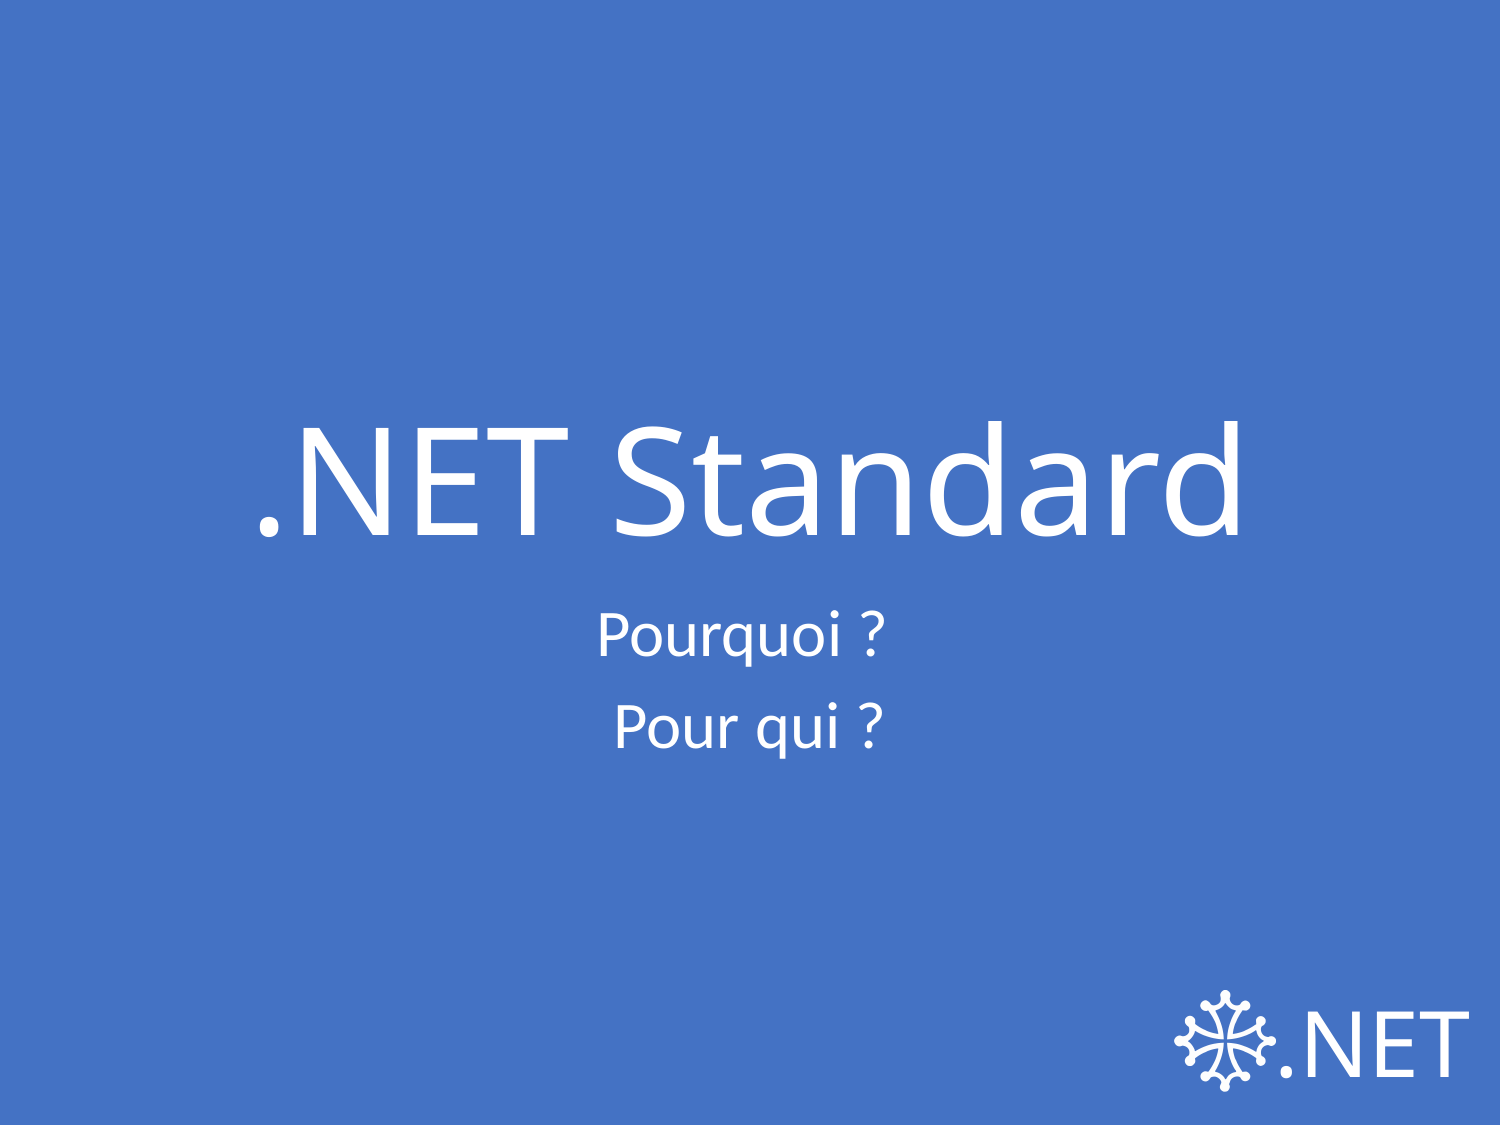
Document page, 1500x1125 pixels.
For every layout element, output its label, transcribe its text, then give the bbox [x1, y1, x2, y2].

subtitle Pourquoi ? Pour qui ? [187, 590, 1313, 863]
picture [1174, 990, 1276, 1092]
title .NET Standard [112, 184, 1388, 576]
